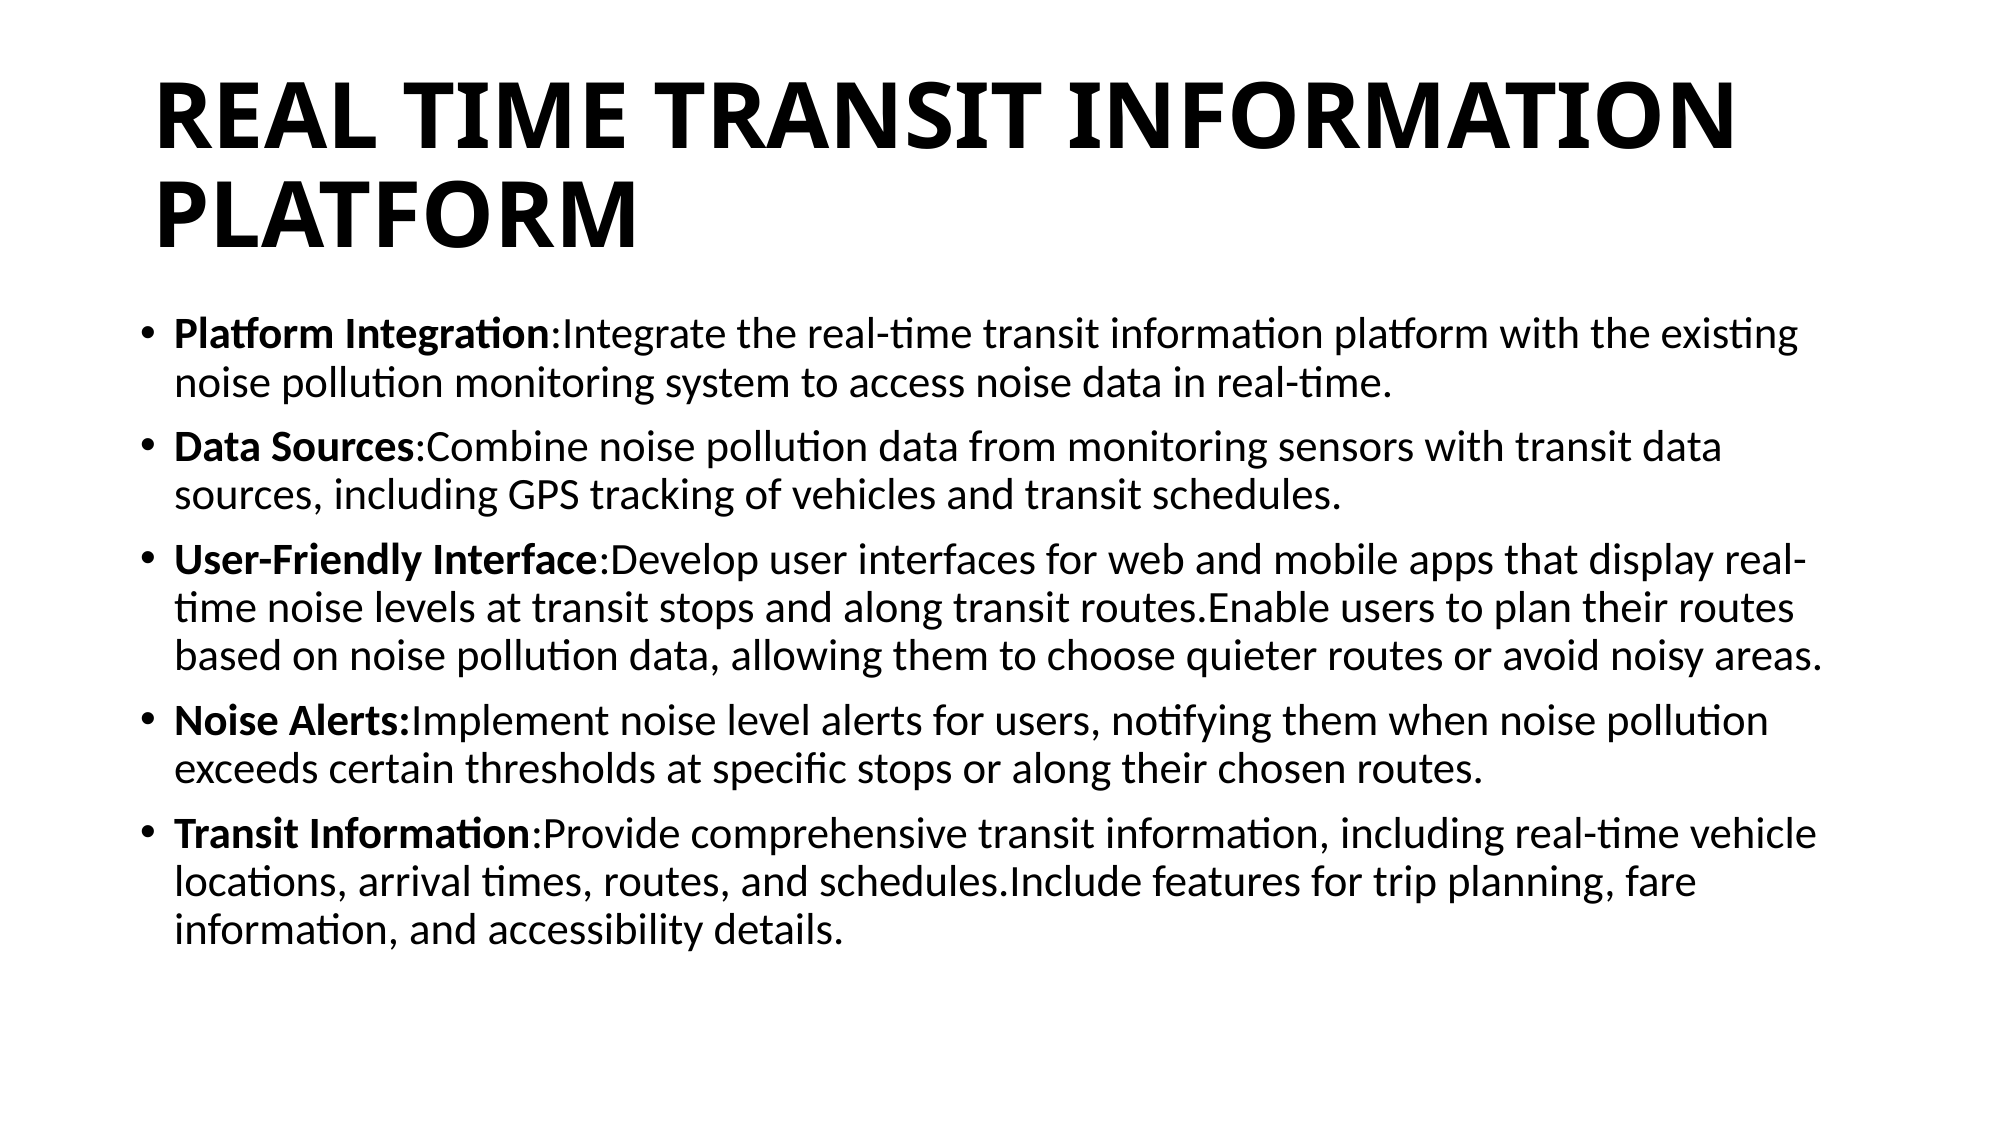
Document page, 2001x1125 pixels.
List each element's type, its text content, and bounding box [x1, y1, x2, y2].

list Platform Integration:Integrate the real-time transit information platform with the existing noise pollution monitoring system to access noise data in real-time. Data Sources:Combine noise pollution data from monitoring sensors with transit data sources, including GPS tracking of vehicles and transit schedules. User-Friendly Interface:Develop user interfaces for web and mobile apps that display real-time noise levels at transit stops and along transit routes.Enable users to plan their routes based on noise pollution data, allowing them to choose quieter routes or avoid noisy areas. Noise Alerts:Implement noise level alerts for users, notifying them when noise pollution exceeds certain thresholds at specific stops or along their chosen routes. Transit Information:Provide comprehensive transit information, including real-time vehicle locations, arrival times, routes, and schedules.Include features for trip planning, fare information, and accessibility details. [125, 302, 1851, 1017]
title REAL TIME TRANSIT INFORMATION PLATFORM [137, 59, 1863, 278]
